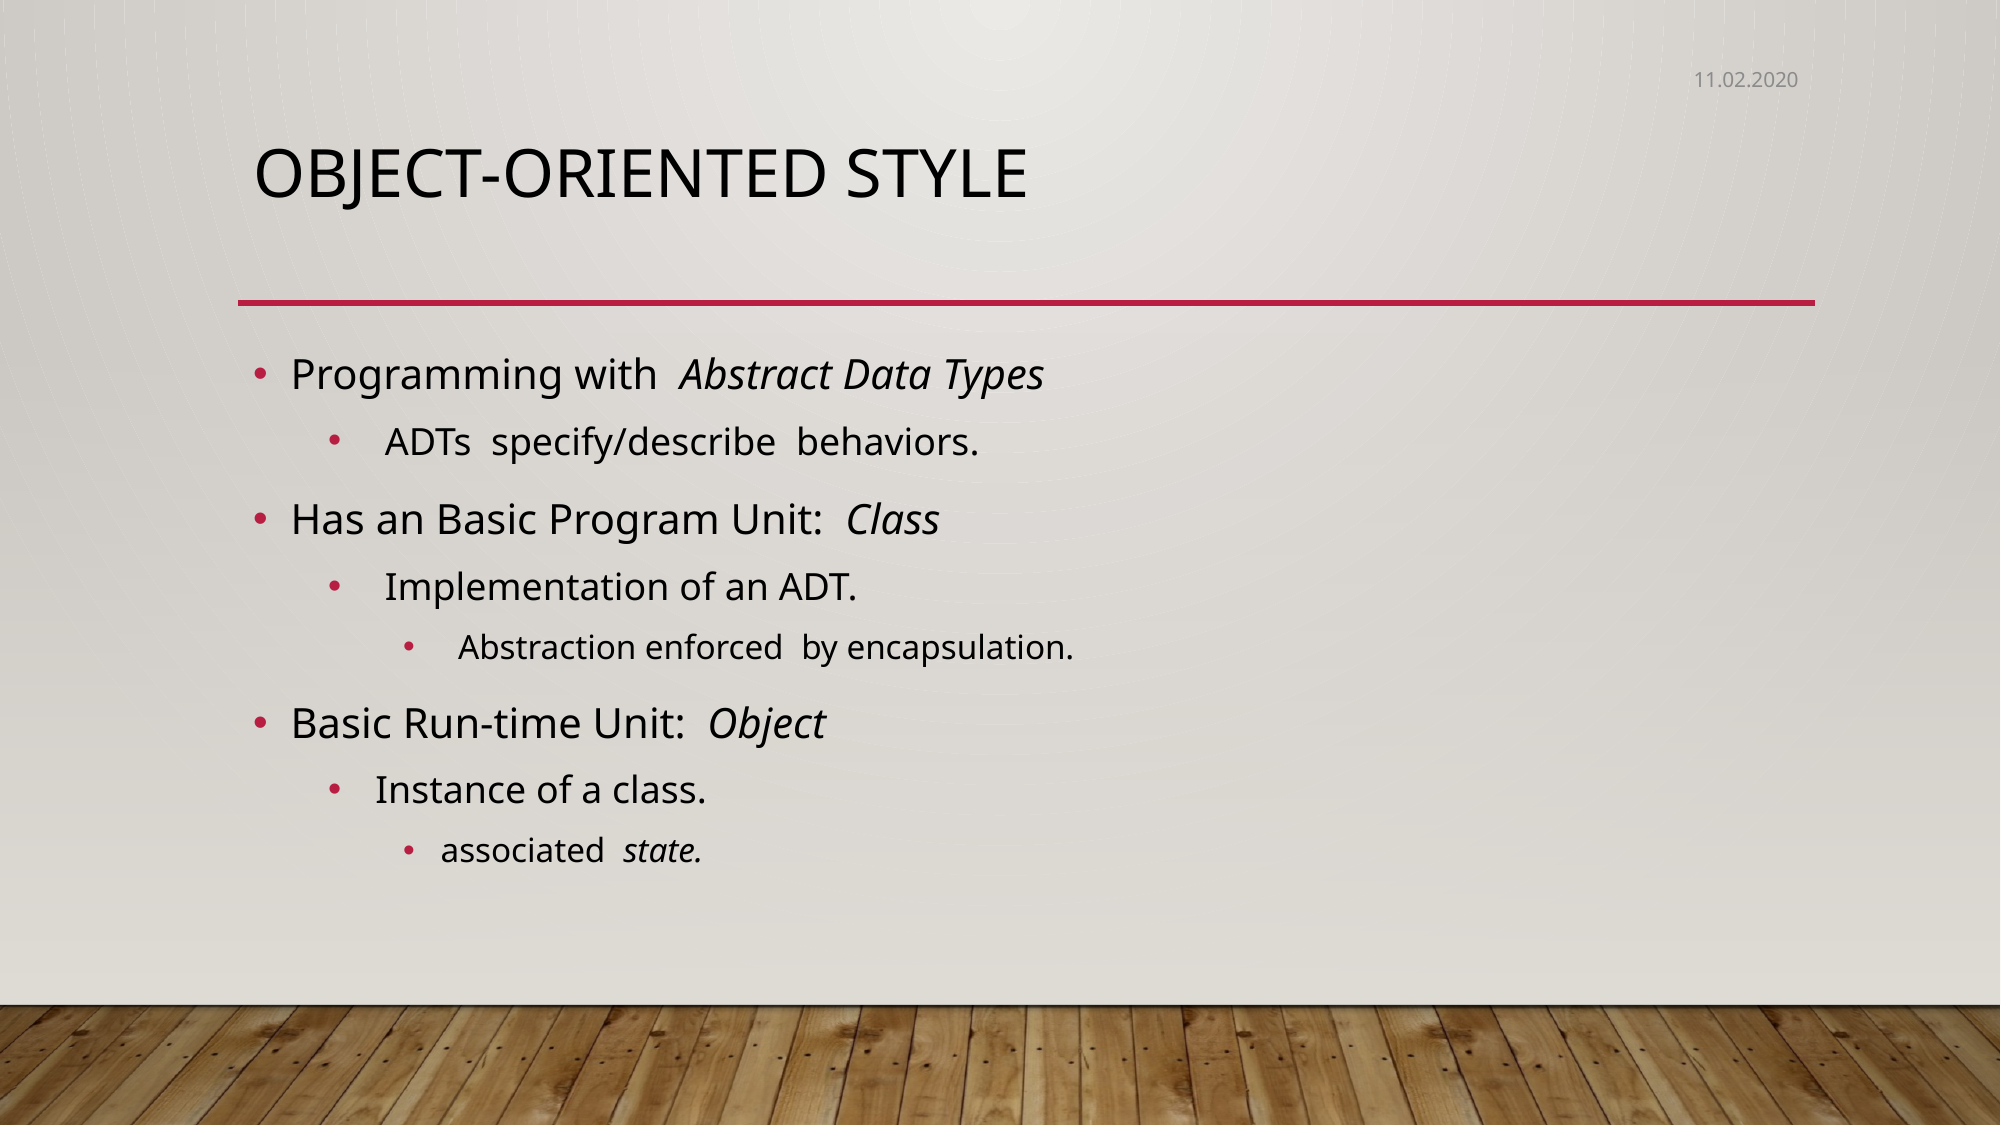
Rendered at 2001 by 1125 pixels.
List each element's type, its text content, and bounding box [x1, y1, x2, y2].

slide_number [1239, 54, 1814, 105]
list Programming with Abstract Data Types ADTs specify/describe behaviors. Has an Basic Program Unit: Class Implementation of an ADT. Abstraction enforced by encapsulation. Basic Run-time Unit: Object Instance of a class. associated state. [238, 330, 1814, 897]
picture [0, 1005, 2000, 1125]
title Object-Oriented Style [238, 131, 1814, 305]
